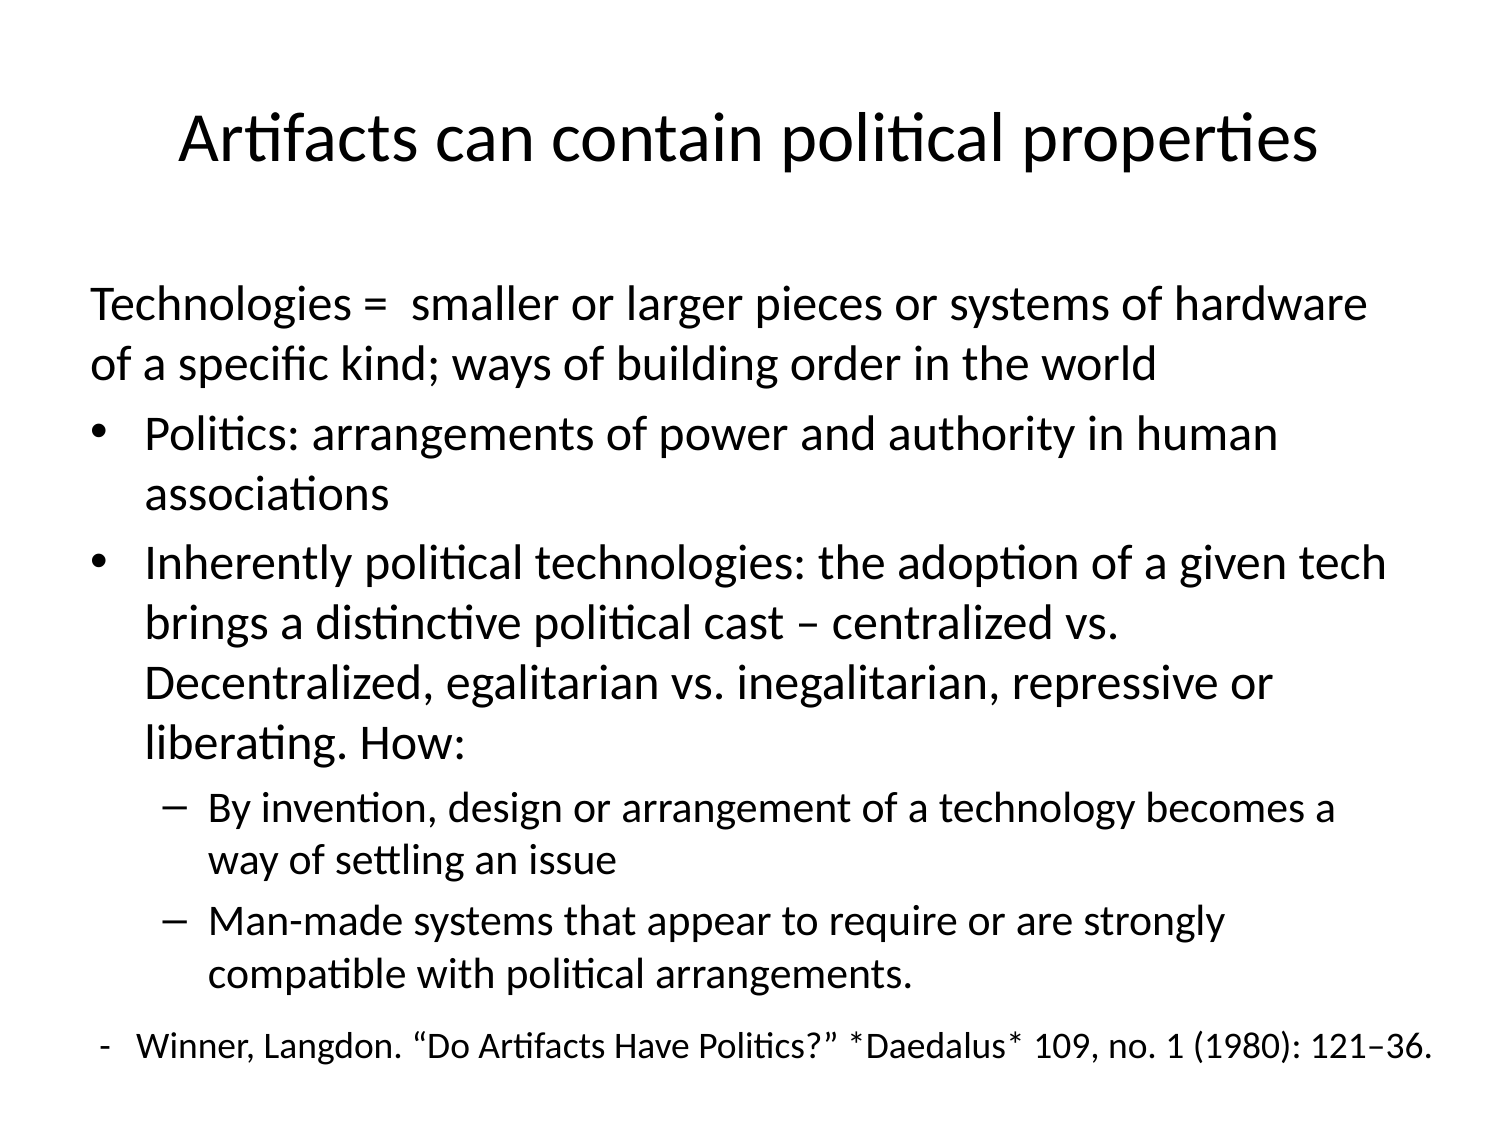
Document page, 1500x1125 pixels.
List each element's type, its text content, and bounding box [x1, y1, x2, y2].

title Artifacts can contain political properties [75, 81, 1425, 262]
text_box - Winner, Langdon. “Do Artifacts Have Politics?” *Daedalus* 109, no. 1 (1980): 121–36. [84, 1014, 1450, 1074]
list Technologies = smaller or larger pieces or systems of hardware of a specific kind; ways of building order in the world Politics: arrangements of power and authority in human associations Inherently political technologies: the adoption of a given tech brings a distinctive political cast – centralized vs. Decentralized, egalitarian vs. inegalitarian, repressive or liberating. How: By invention, design or arrangement of a technology becomes a way of settling an issue Man-made systems that appear to require or are strongly compatible with political arrangements. [75, 262, 1425, 1005]
